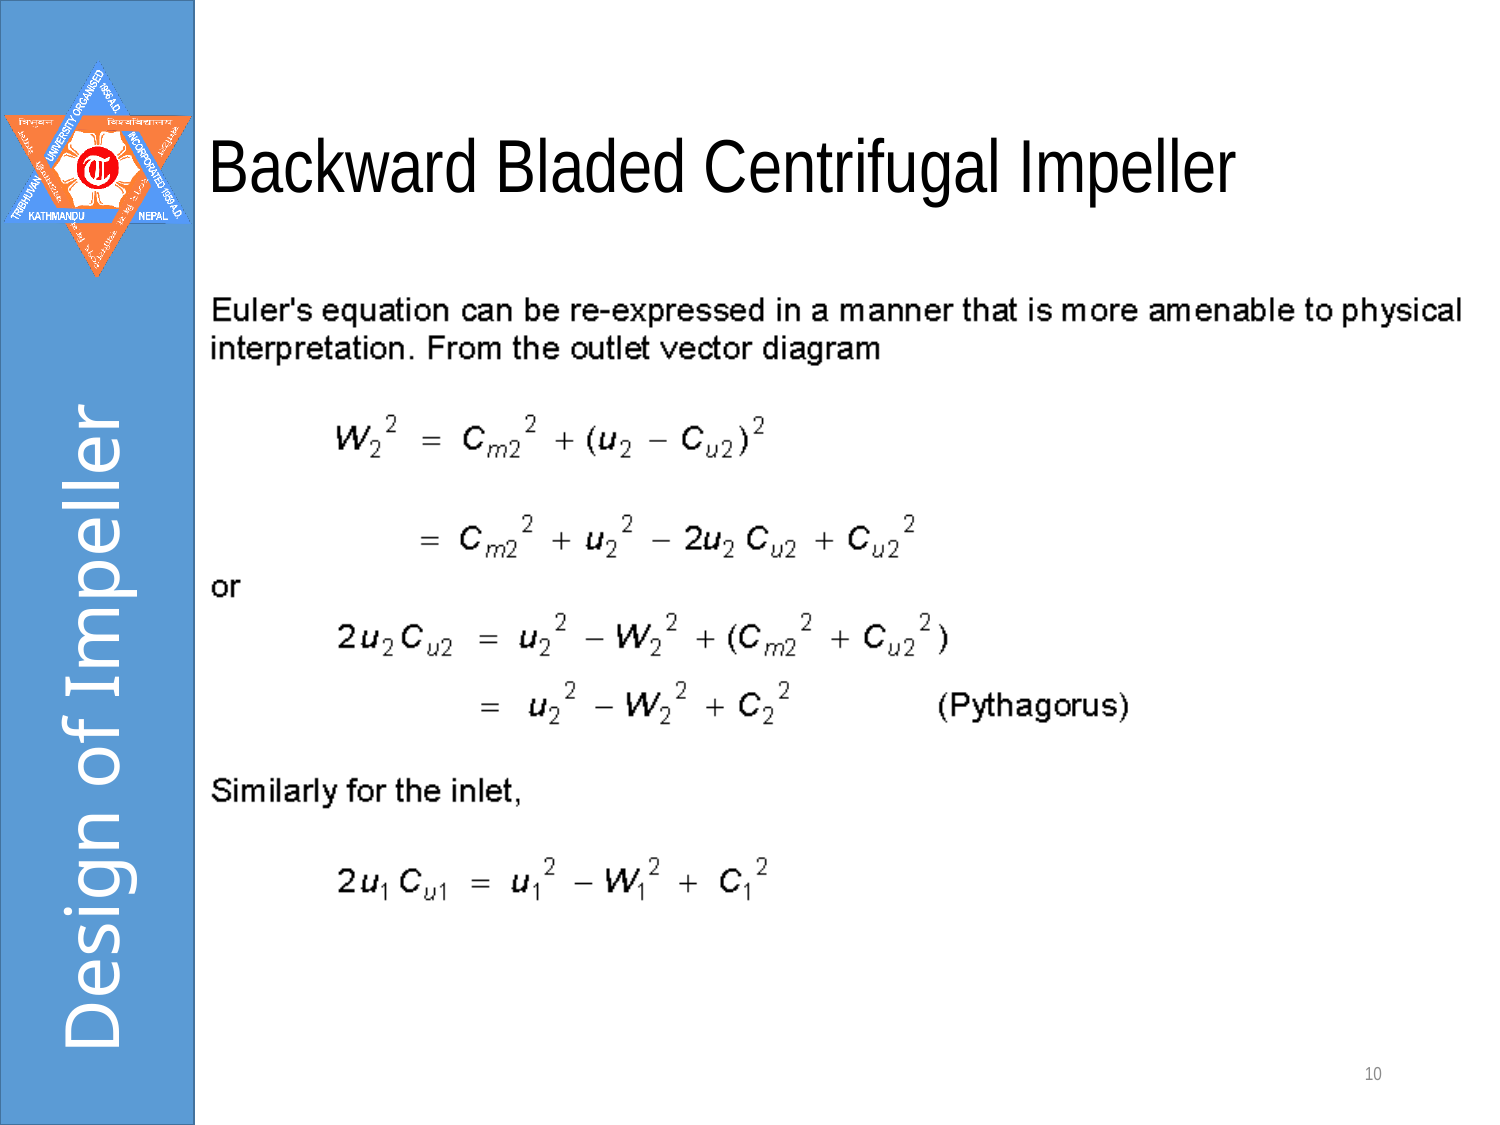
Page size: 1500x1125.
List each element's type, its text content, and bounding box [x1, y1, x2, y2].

text_box Design of Impeller [37, 384, 159, 1069]
picture [0, 59, 193, 278]
title Backward Bladed Centrifugal Impeller [193, 59, 1397, 278]
slide_number 10 [1059, 1042, 1397, 1103]
picture [198, 277, 1474, 909]
